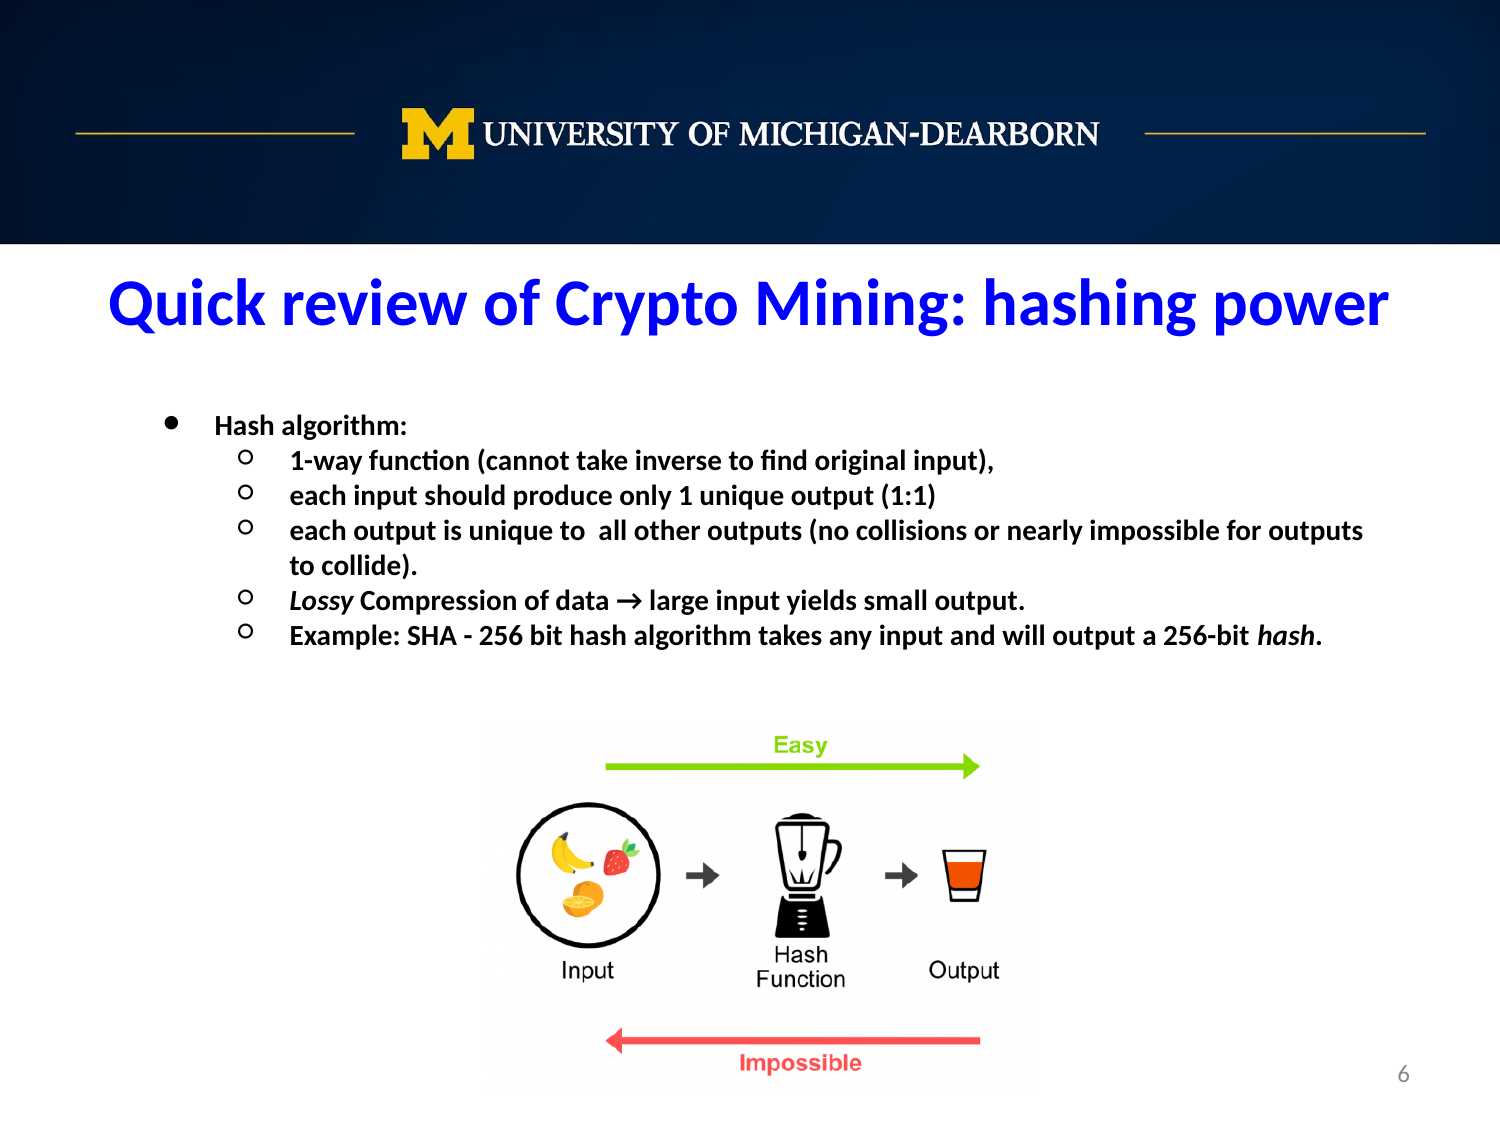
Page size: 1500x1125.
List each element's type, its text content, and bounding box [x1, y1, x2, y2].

text_box Hash algorithm: 1-way function (cannot take inverse to find original input), each input should produce only 1 unique output (1:1) each output is unique to all other outputs (no collisions or nearly impossible for outputs to collide). Lossy Compression of data → large input yields small output. Example: SHA - 256 bit hash algorithm takes any input and will output a 256-bit hash. [124, 391, 1399, 1121]
slide_number ‹#› [1399, 1042, 1425, 1103]
list Quick review of Crypto Mining: hashing power [75, 251, 1425, 415]
picture [0, 0, 1500, 1125]
